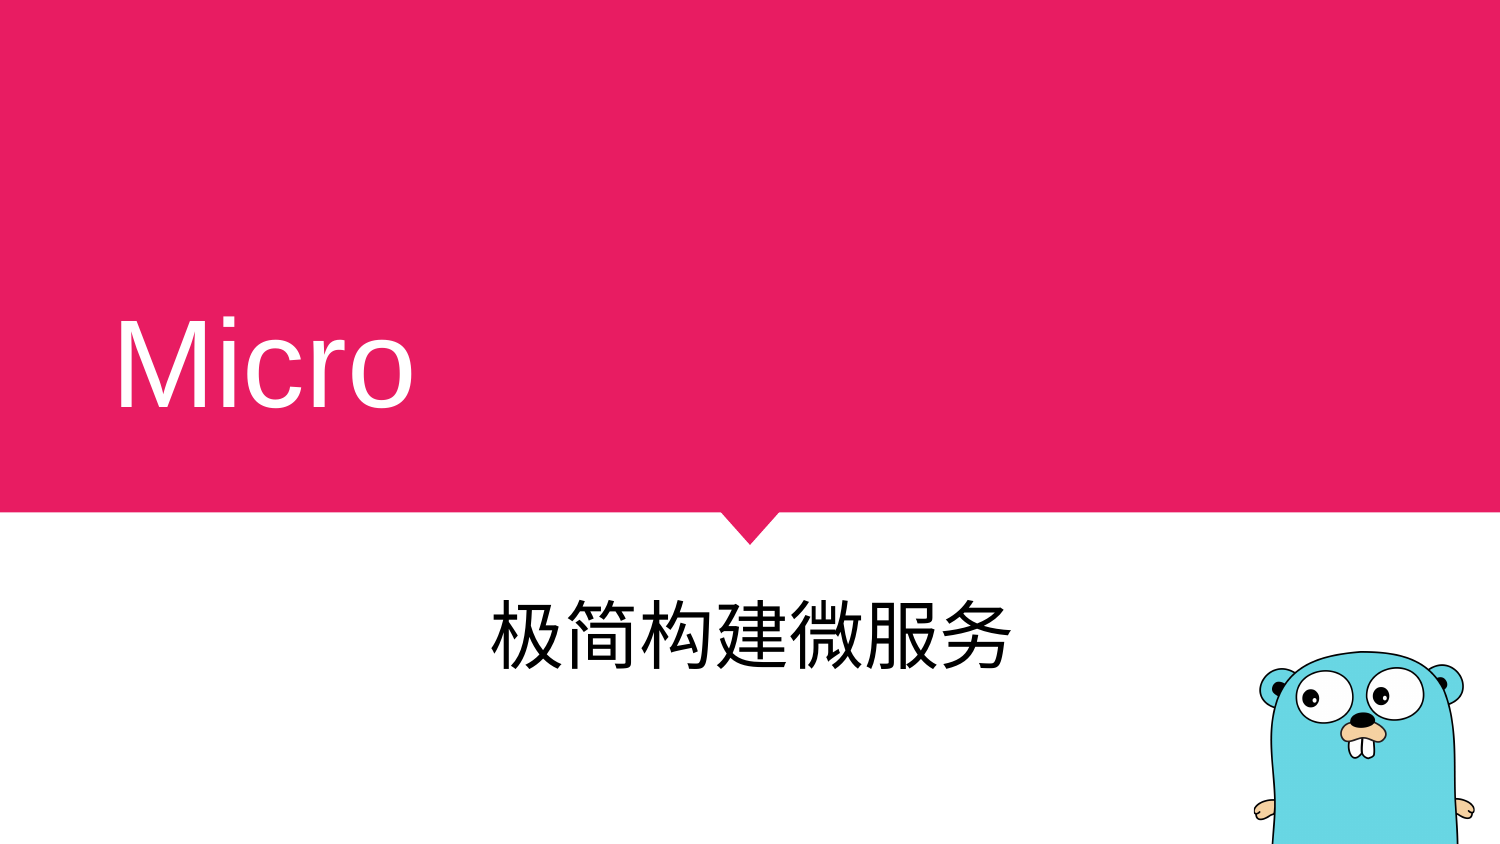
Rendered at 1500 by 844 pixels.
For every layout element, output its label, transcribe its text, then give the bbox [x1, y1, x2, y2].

text_box [1253, 651, 1475, 844]
text_box Micro [108, 280, 1383, 433]
text_box [721, 513, 779, 545]
text_box 极简构建微服务 [487, 586, 1048, 679]
text_box [0, 0, 1500, 513]
